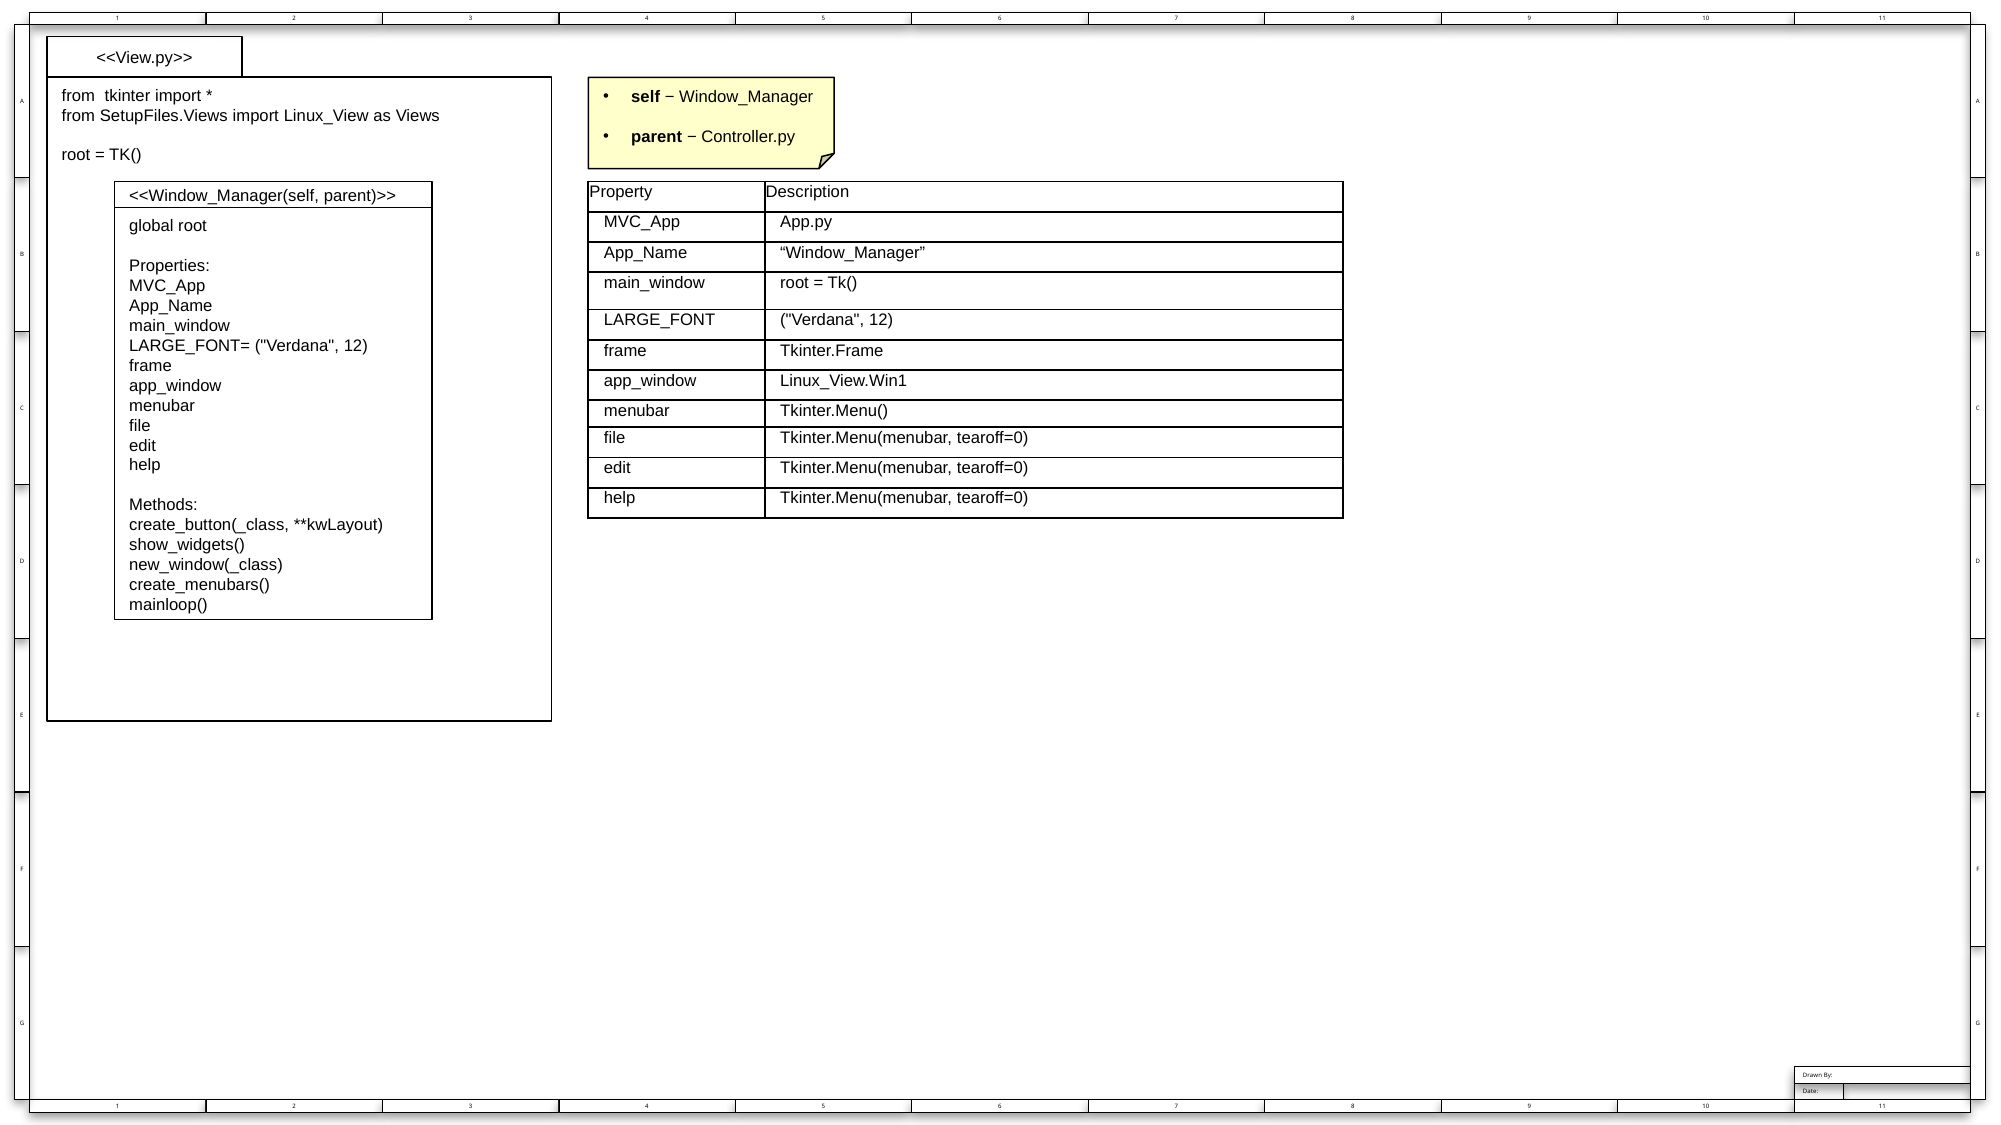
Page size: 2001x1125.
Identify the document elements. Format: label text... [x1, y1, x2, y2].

table_cell edit [589, 458, 764, 487]
text_box global root Properties: MVC_App App_Name main_window LARGE_FONT= ("Verdana", 12) frame app_window menubar file edit help Methods: create_button(_class, **kwLayout) show_widgets() new_window(_class) create_menubars() mainloop() [114, 207, 432, 620]
text_box <<View.py>> [46, 36, 243, 77]
table_cell help [589, 489, 764, 517]
table_cell app_window [589, 371, 764, 399]
table_cell LARGE_FONT [589, 310, 764, 339]
text_box from tkinter import * from SetupFiles.Views import Linux_View as Views root = TK() [46, 77, 552, 721]
table_cell Tkinter.Menu(menubar, tearoff=0) [766, 428, 1342, 457]
table_cell menubar [589, 401, 764, 426]
table_cell Tkinter.Menu(menubar, tearoff=0) [766, 489, 1342, 517]
table_cell Tkinter.Frame [766, 341, 1342, 369]
table_cell Tkinter.Menu() [766, 401, 1342, 426]
table_cell root = Tk() [766, 273, 1342, 309]
table_header Property [589, 182, 764, 211]
table_cell MVC_App [589, 213, 764, 241]
text_box self − Window_Manager parent − Controller.py [588, 77, 835, 169]
table_cell “Window_Manager” [766, 243, 1342, 271]
table_header Description [766, 182, 1342, 211]
table_cell Tkinter.Menu(menubar, tearoff=0) [766, 458, 1342, 487]
table_cell file [589, 428, 764, 457]
table_cell App.py [766, 213, 1342, 241]
text_box <<Window_Manager(self, parent)>> [114, 181, 432, 207]
table_cell ("Verdana", 12) [766, 310, 1342, 339]
table_cell main_window [589, 273, 764, 309]
table_cell App_Name [589, 243, 764, 271]
table_cell frame [589, 341, 764, 369]
table_cell Linux_View.Win1 [766, 371, 1342, 399]
